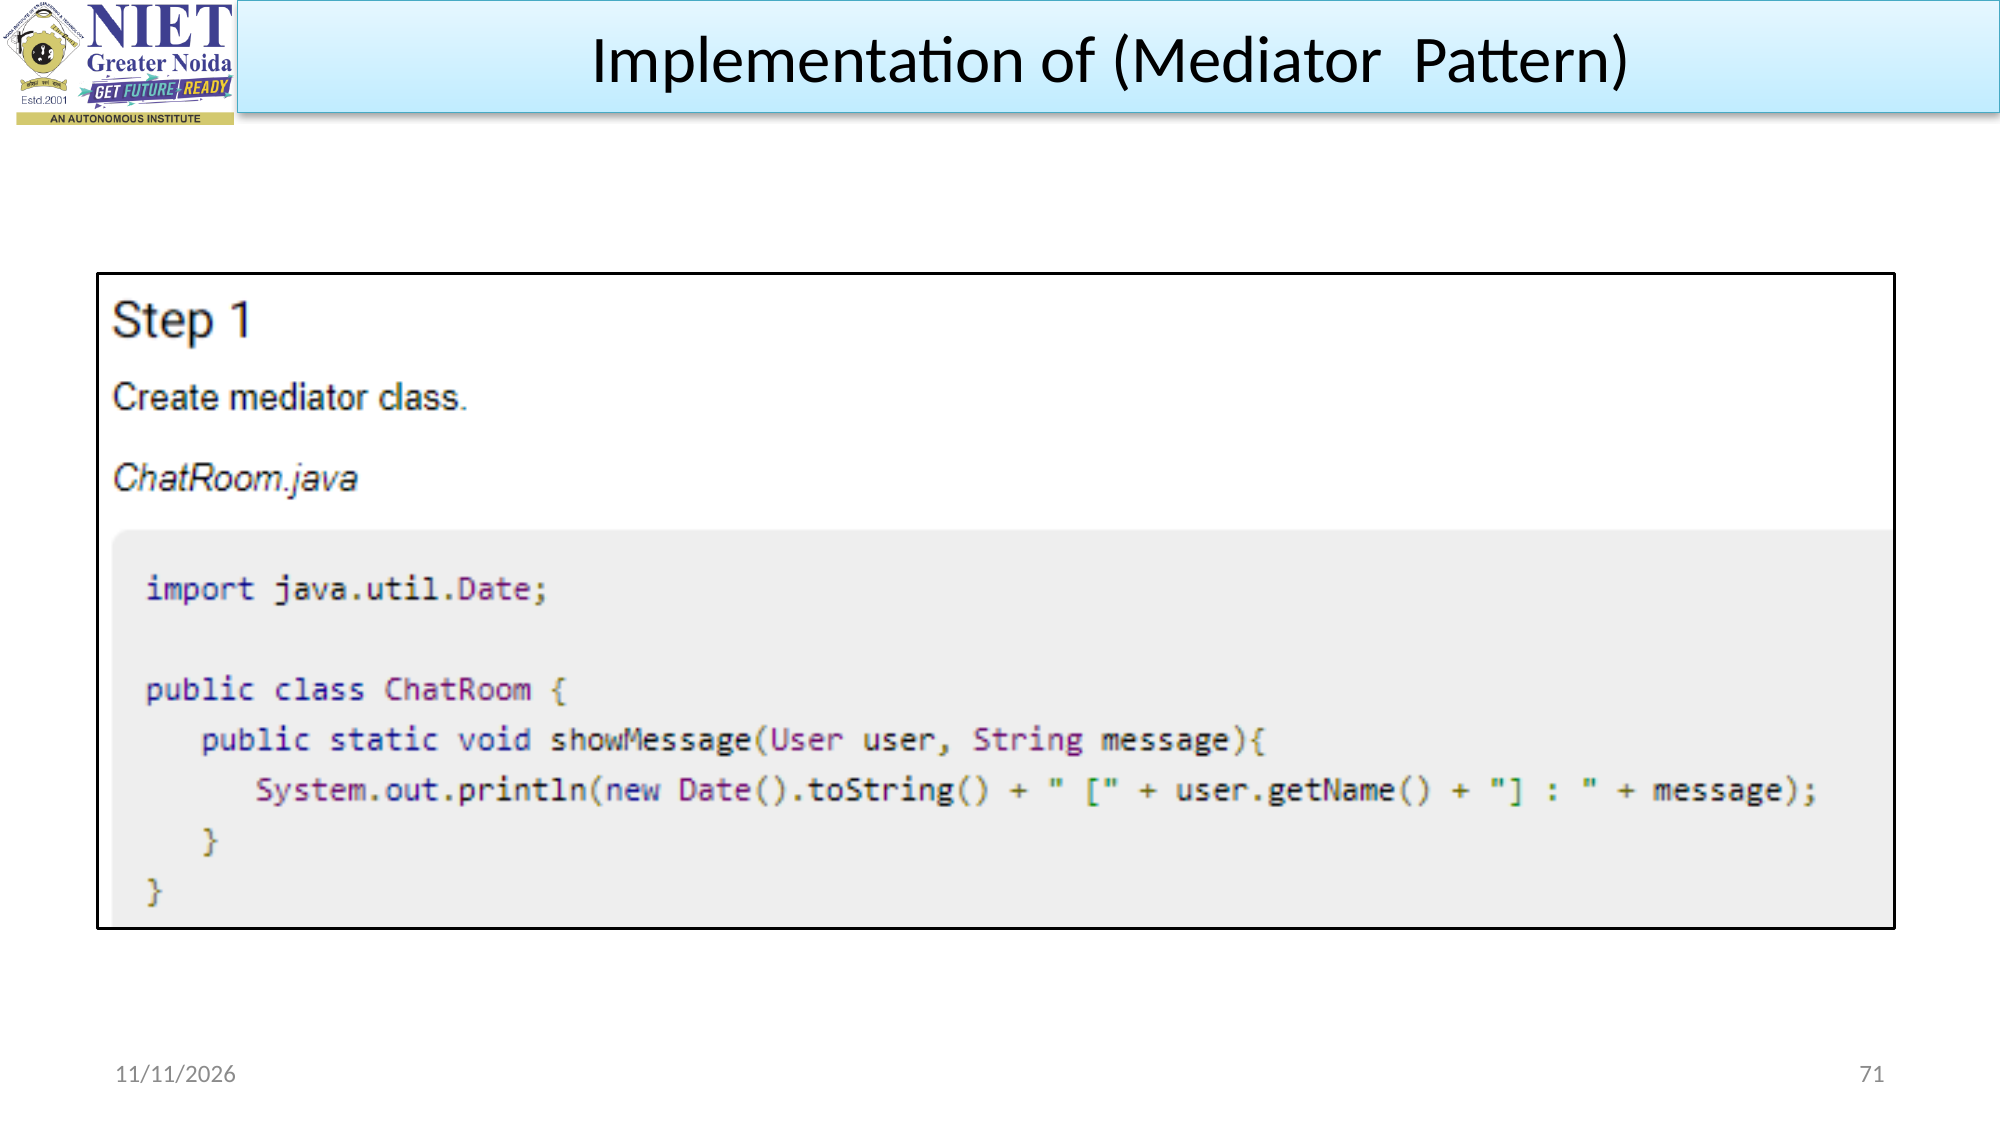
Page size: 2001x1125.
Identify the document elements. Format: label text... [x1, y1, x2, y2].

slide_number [99, 1042, 567, 1103]
text_box Implementation of (Mediator Pattern) [237, 0, 2000, 113]
slide_number 71 [1433, 1042, 1900, 1103]
text_box [99, 227, 1900, 276]
picture [3, 2, 234, 125]
picture [98, 274, 1894, 928]
